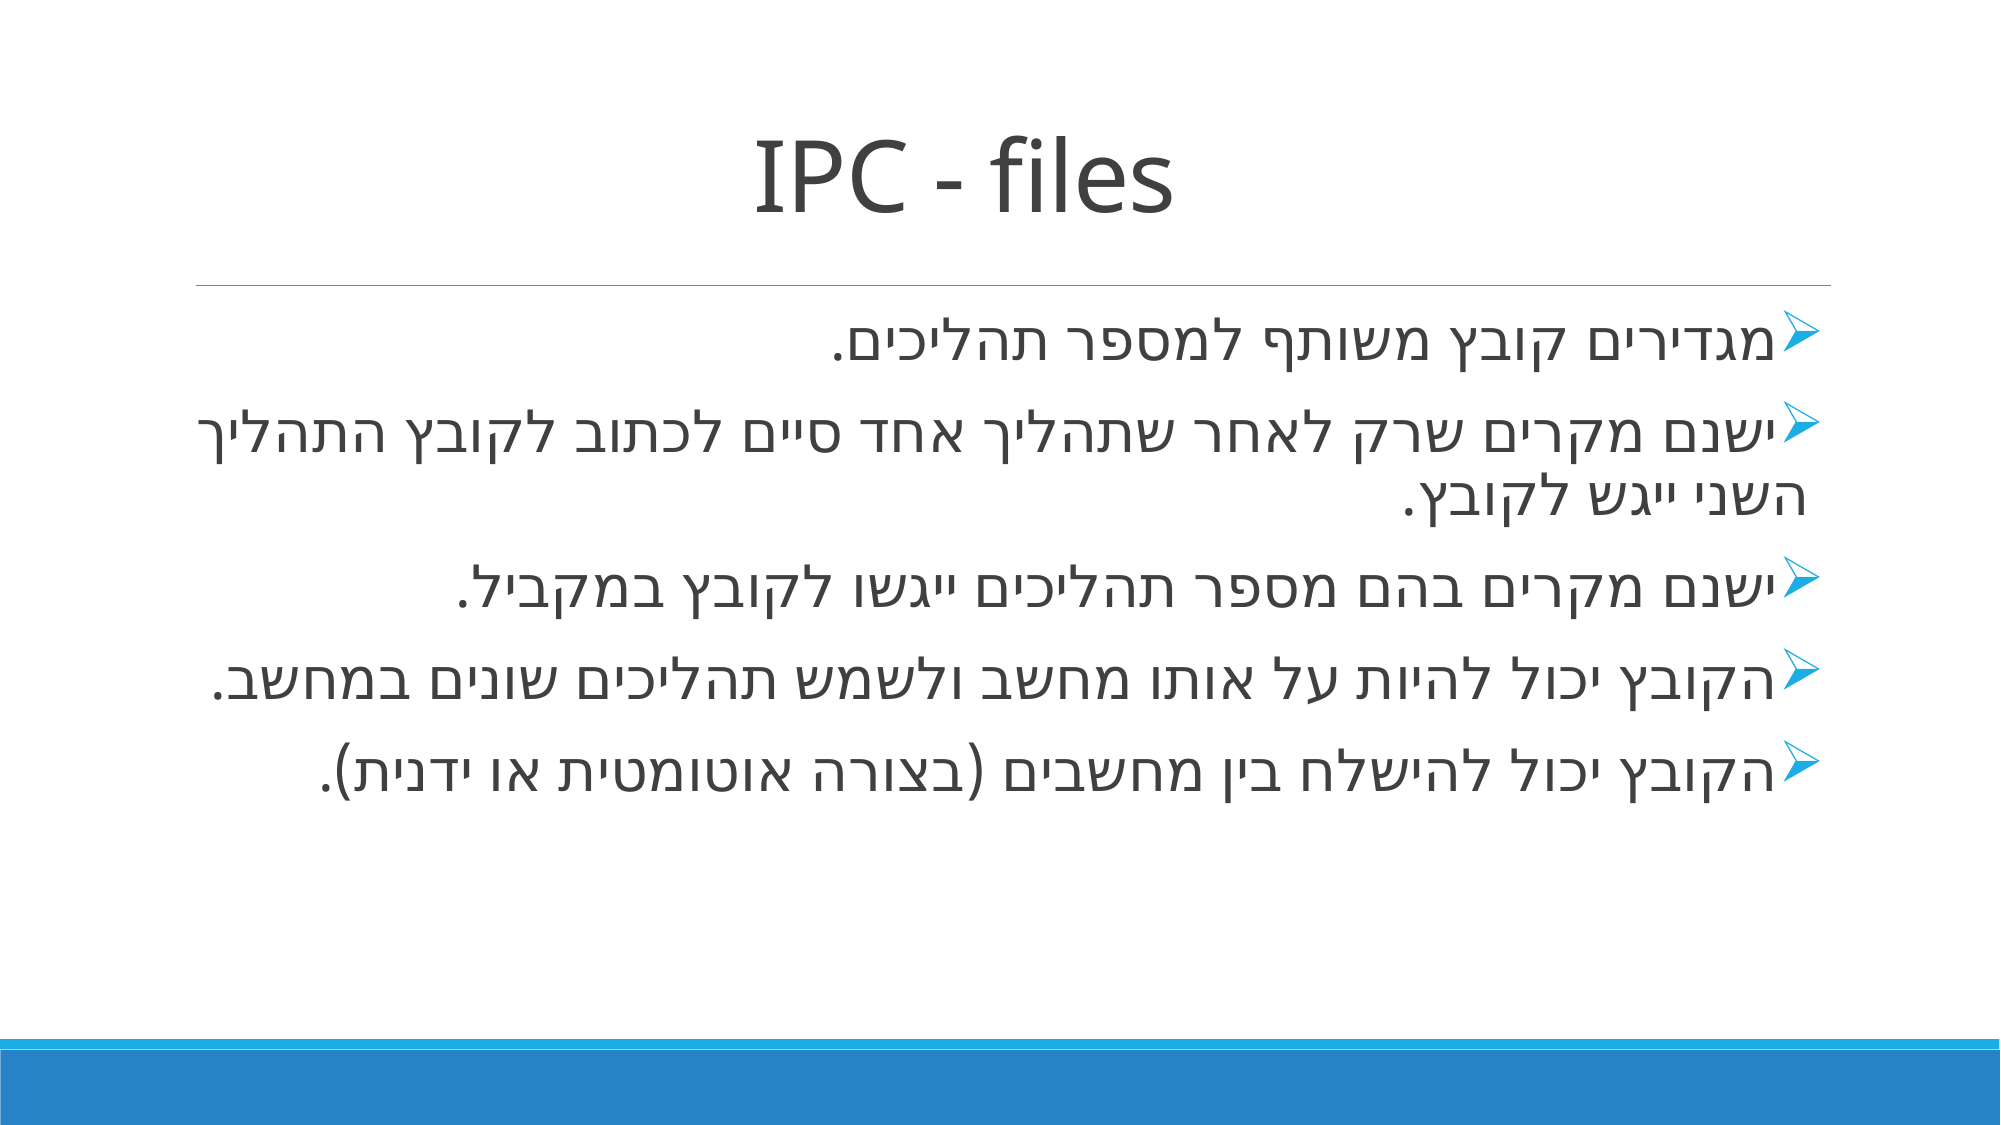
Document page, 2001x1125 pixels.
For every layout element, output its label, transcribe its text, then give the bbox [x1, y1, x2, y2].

title IPC - files [112, 51, 1818, 241]
list מגדירים קובץ משותף למספר תהליכים. ישנם מקרים שרק לאחר שתהליך אחד סיים לכתוב לקובץ התהליך השני ייגש לקובץ. ישנם מקרים בהם מספר תהליכים ייגשו לקובץ במקביל. הקובץ יכול להיות על אותו מחשב ולשמש תהליכים שונים במחשב. הקובץ יכול להישלח בין מחשבים (בצורה אוטומטית או ידנית). [174, 302, 1825, 1030]
